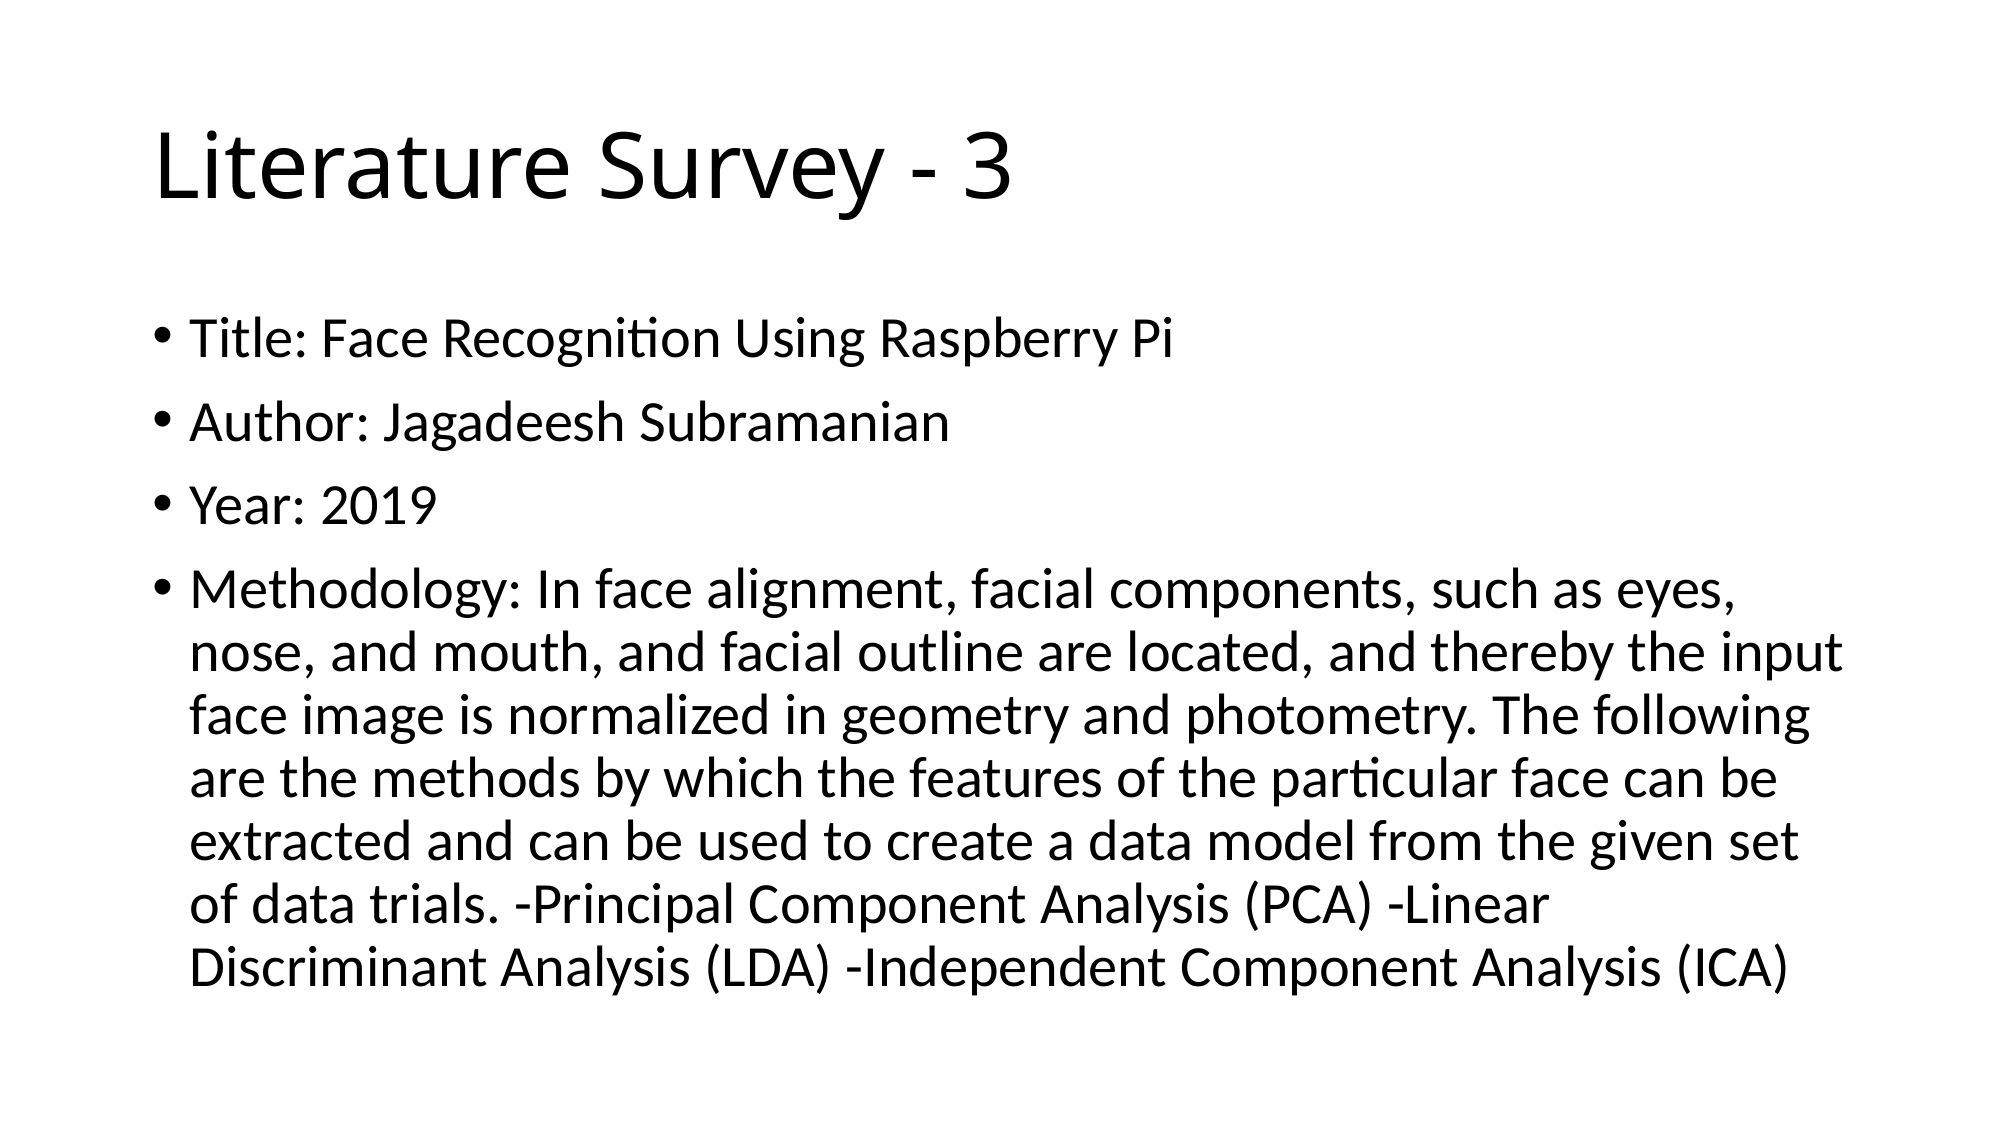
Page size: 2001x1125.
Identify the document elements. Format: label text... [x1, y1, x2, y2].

list Title: Face Recognition Using Raspberry Pi Author: Jagadeesh Subramanian Year: 2019 Methodology: In face alignment, facial components, such as eyes, nose, and mouth, and facial outline are located, and thereby the input face image is normalized in geometry and photometry. The following are the methods by which the features of the particular face can be extracted and can be used to create a data model from the given set of data trials. -Principal Component Analysis (PCA) -Linear Discriminant Analysis (LDA) -Independent Component Analysis (ICA) [137, 299, 1863, 1014]
title Literature Survey - 3 [137, 59, 1863, 278]
